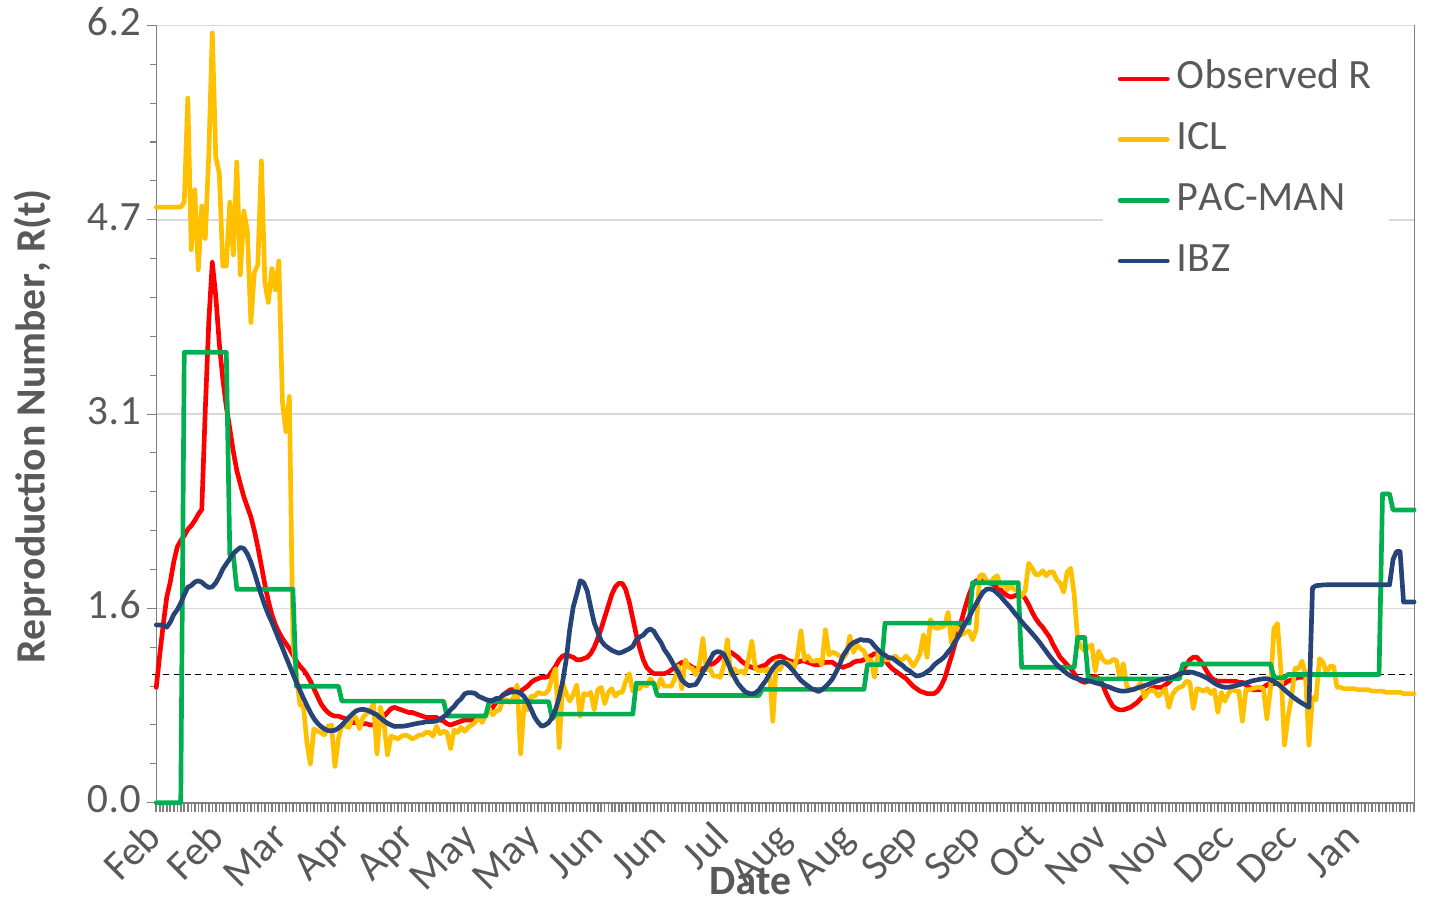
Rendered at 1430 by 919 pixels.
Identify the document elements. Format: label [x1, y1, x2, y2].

chart [0, 0, 1430, 919]
